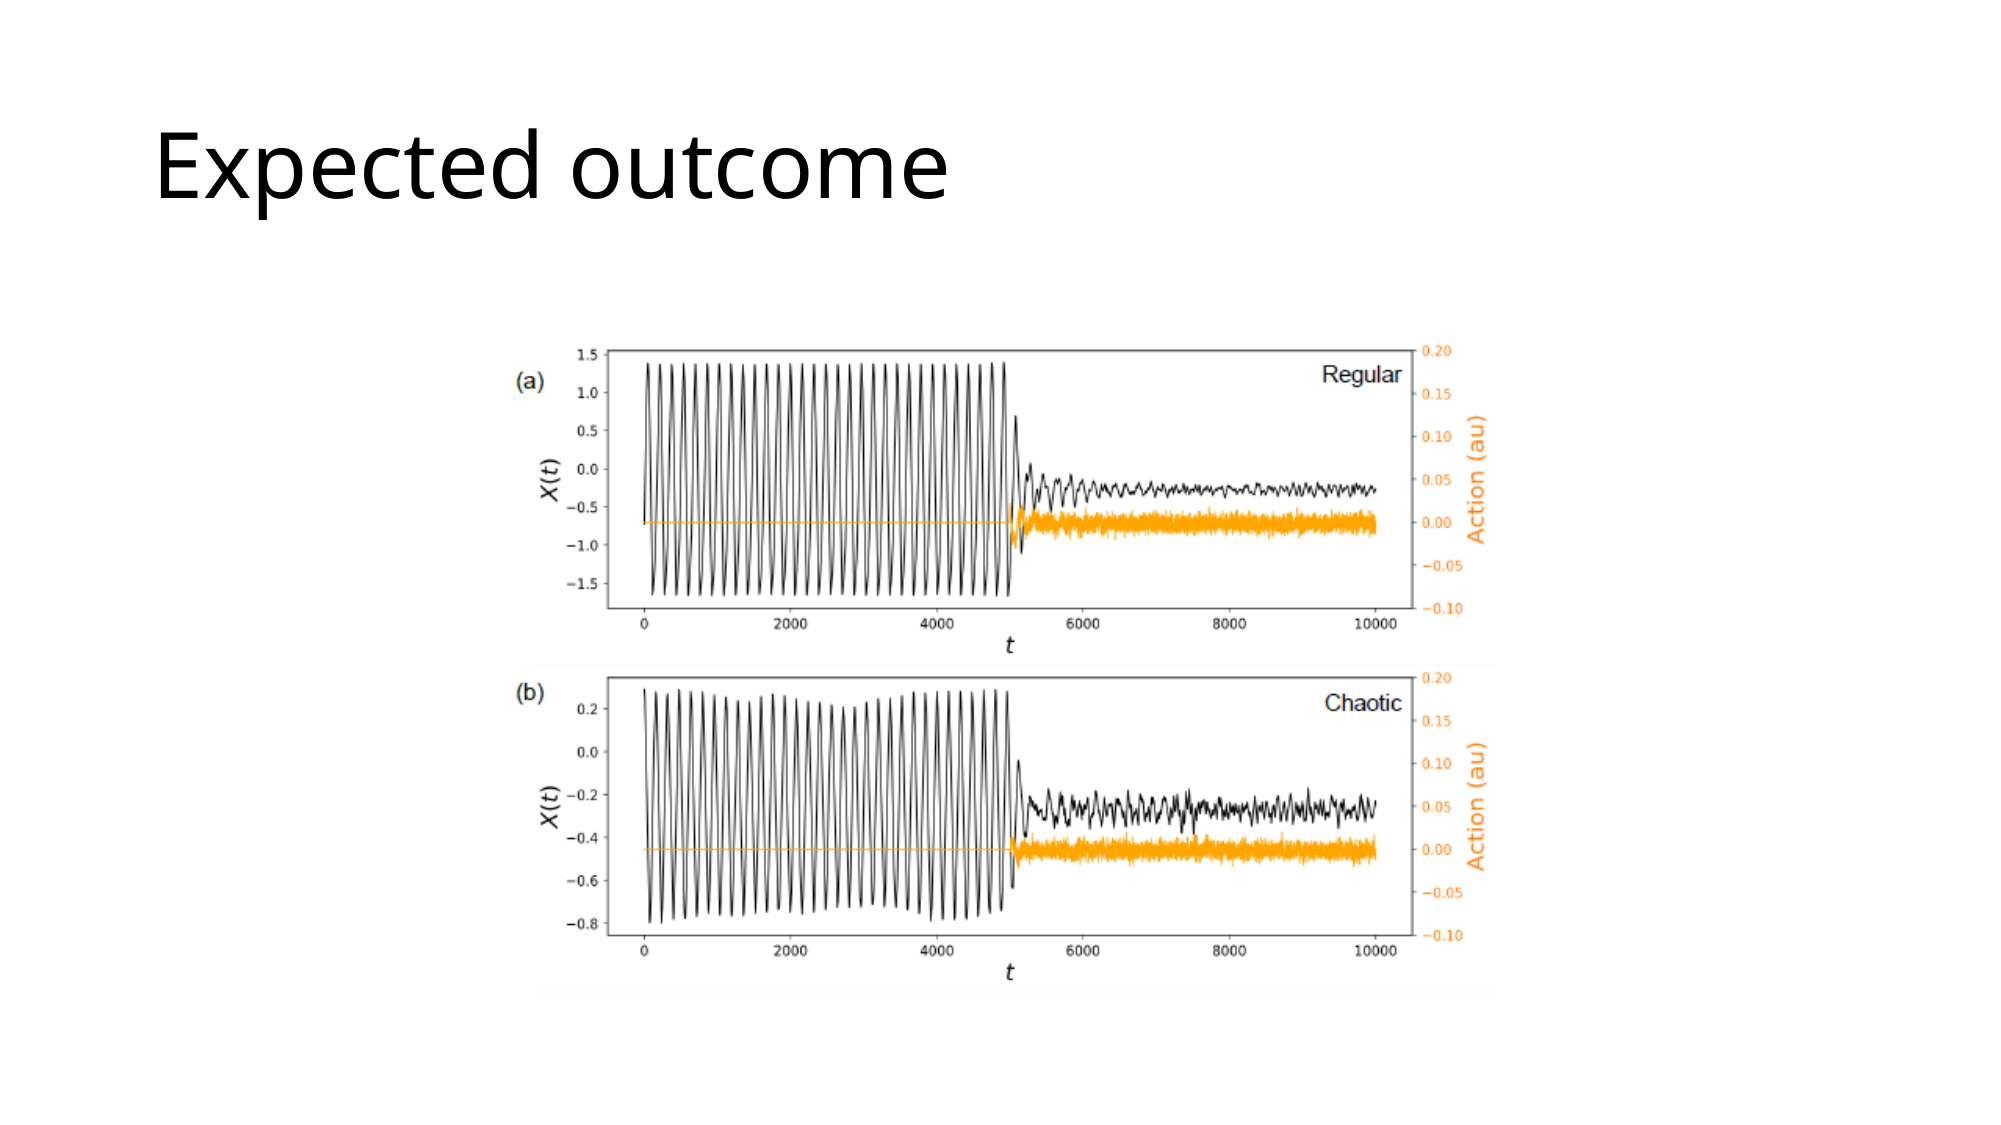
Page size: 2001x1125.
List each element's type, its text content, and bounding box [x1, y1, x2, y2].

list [489, 316, 1511, 996]
title Expected outcome [137, 59, 1863, 278]
